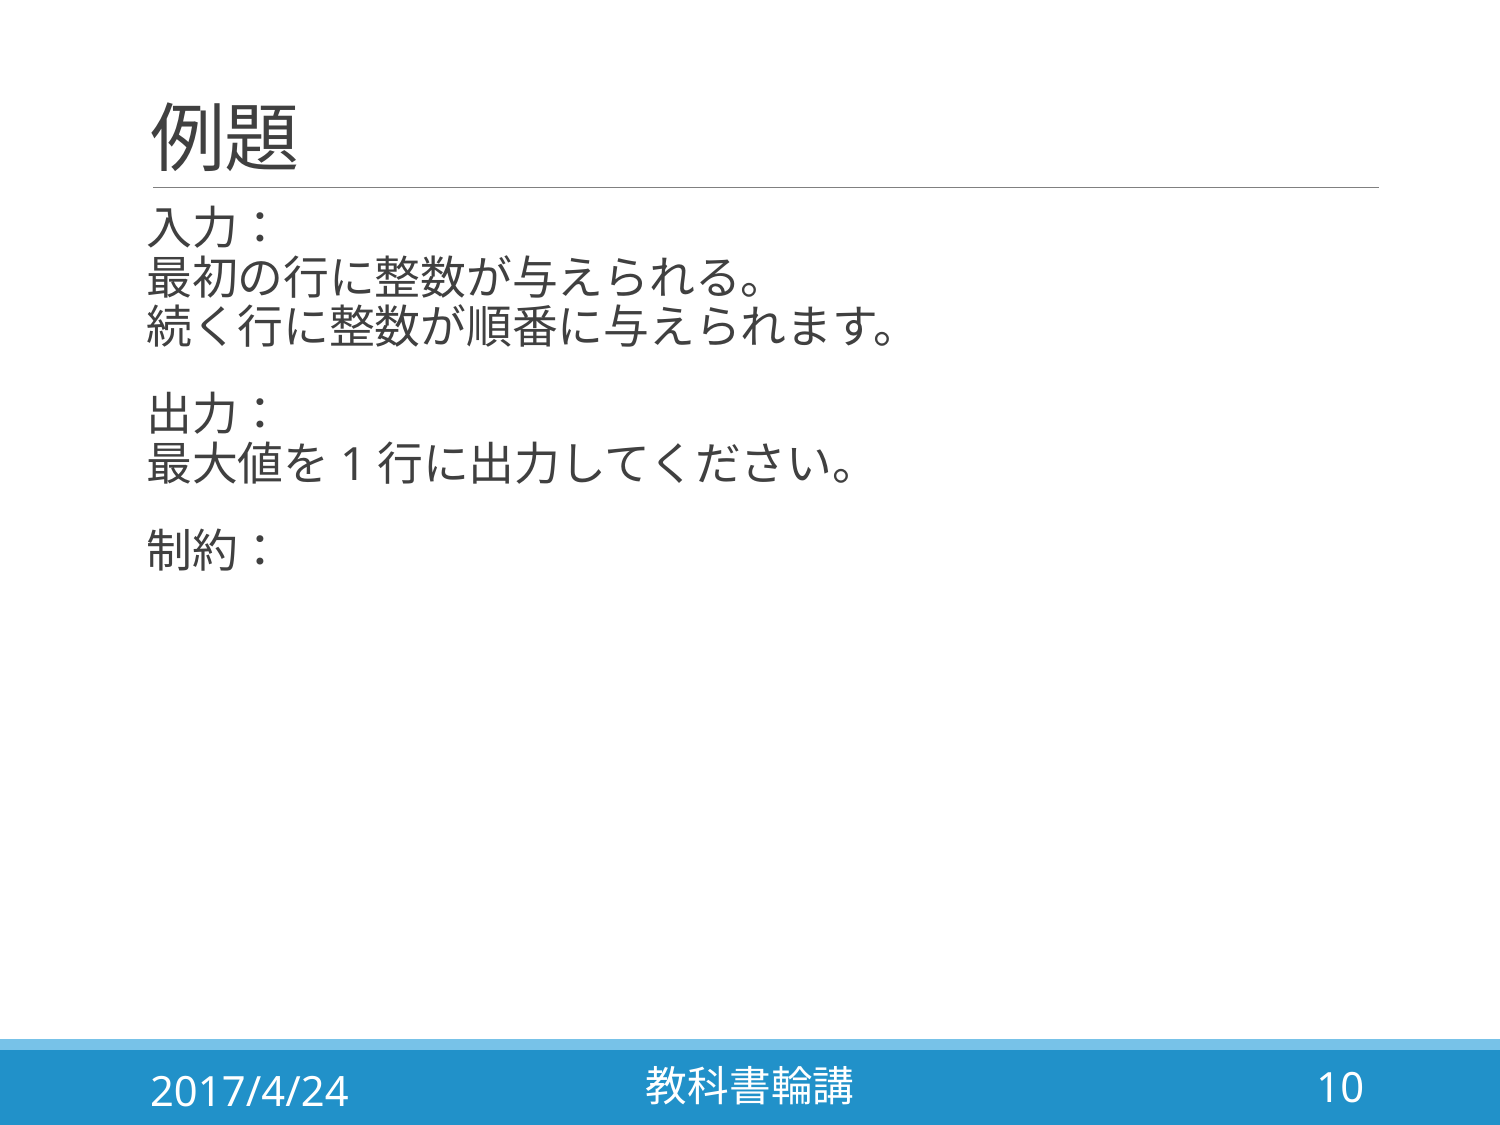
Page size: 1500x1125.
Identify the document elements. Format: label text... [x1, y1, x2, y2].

footer 教科書輪講 [453, 1059, 1047, 1120]
title 例題 [135, 47, 1373, 189]
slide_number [135, 1059, 440, 1120]
slide_number 10 [1218, 1059, 1380, 1120]
